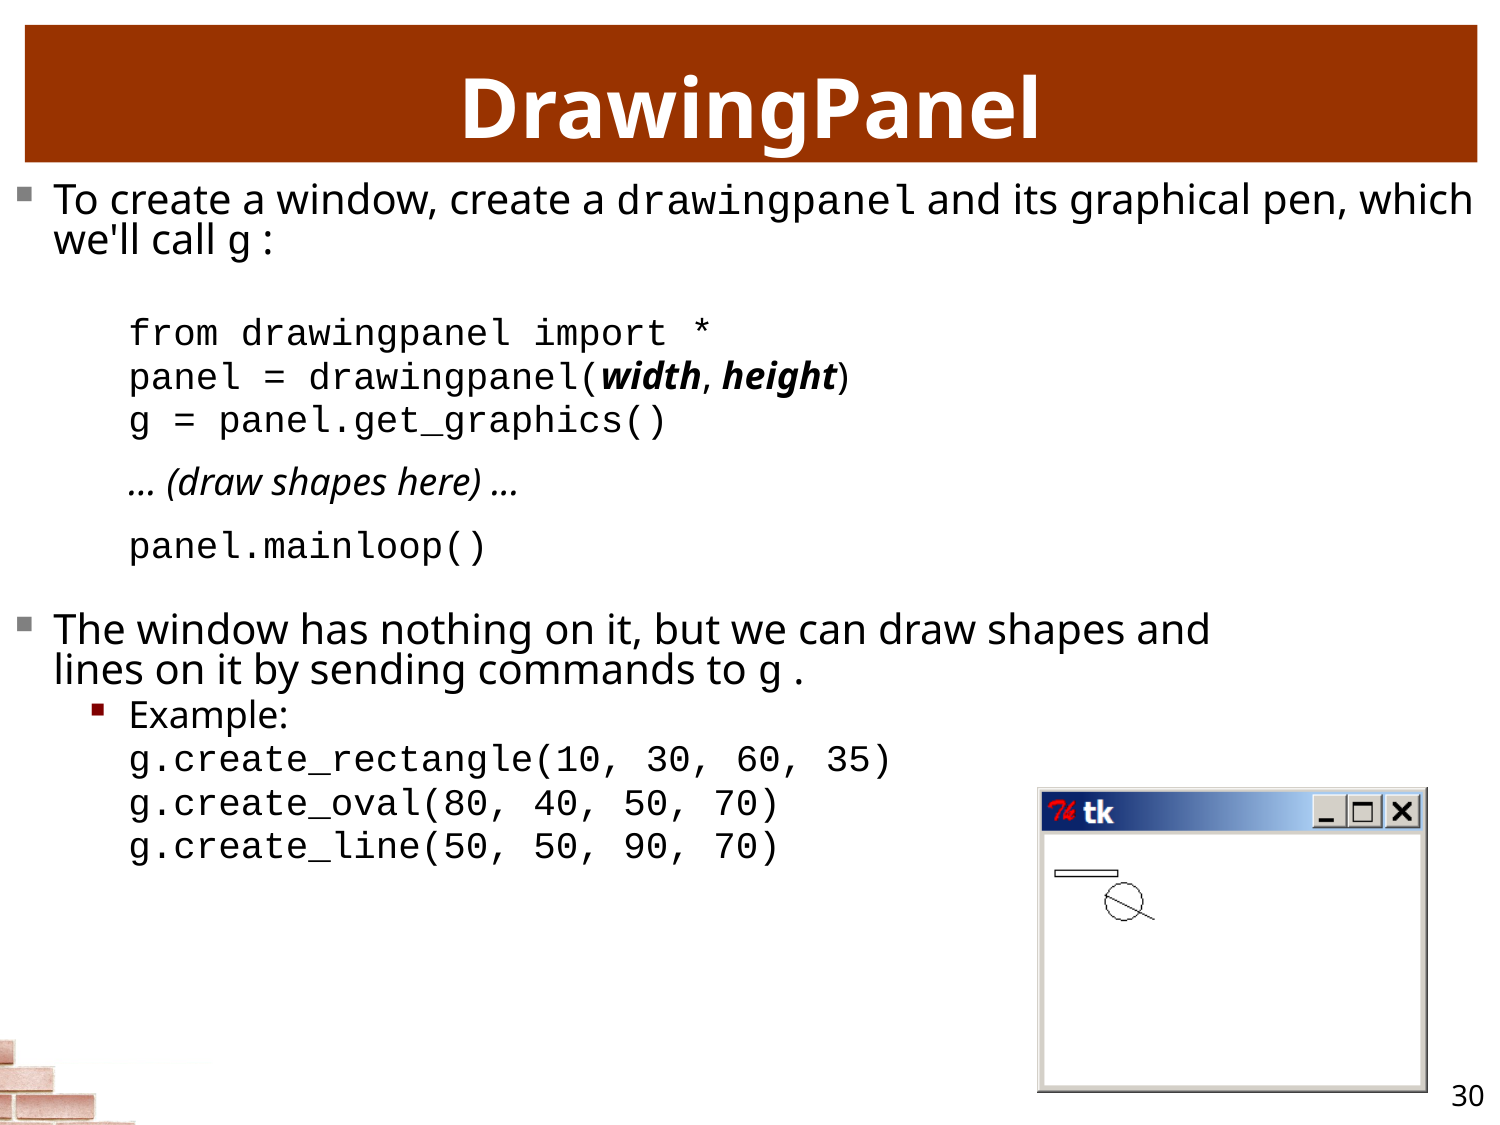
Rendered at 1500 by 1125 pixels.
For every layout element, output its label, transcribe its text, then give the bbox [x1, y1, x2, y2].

list To create a window, create a drawingpanel and its graphical pen, which we'll call g : from drawingpanel import * panel = drawingpanel(width, height) g = panel.get_graphics() ... (draw shapes here) ... panel.mainloop() The window has nothing on it, but we can draw shapes and lines on it by sending commands to g . Example: g.create_rectangle(10, 30, 60, 35) g.create_oval(80, 40, 50, 70) g.create_line(50, 50, 90, 70) [0, 174, 1500, 1088]
picture [1037, 787, 1428, 1093]
picture [0, 1088, 213, 1125]
title DrawingPanel [24, 24, 1478, 163]
slide_number 30 [1274, 1088, 1500, 1125]
